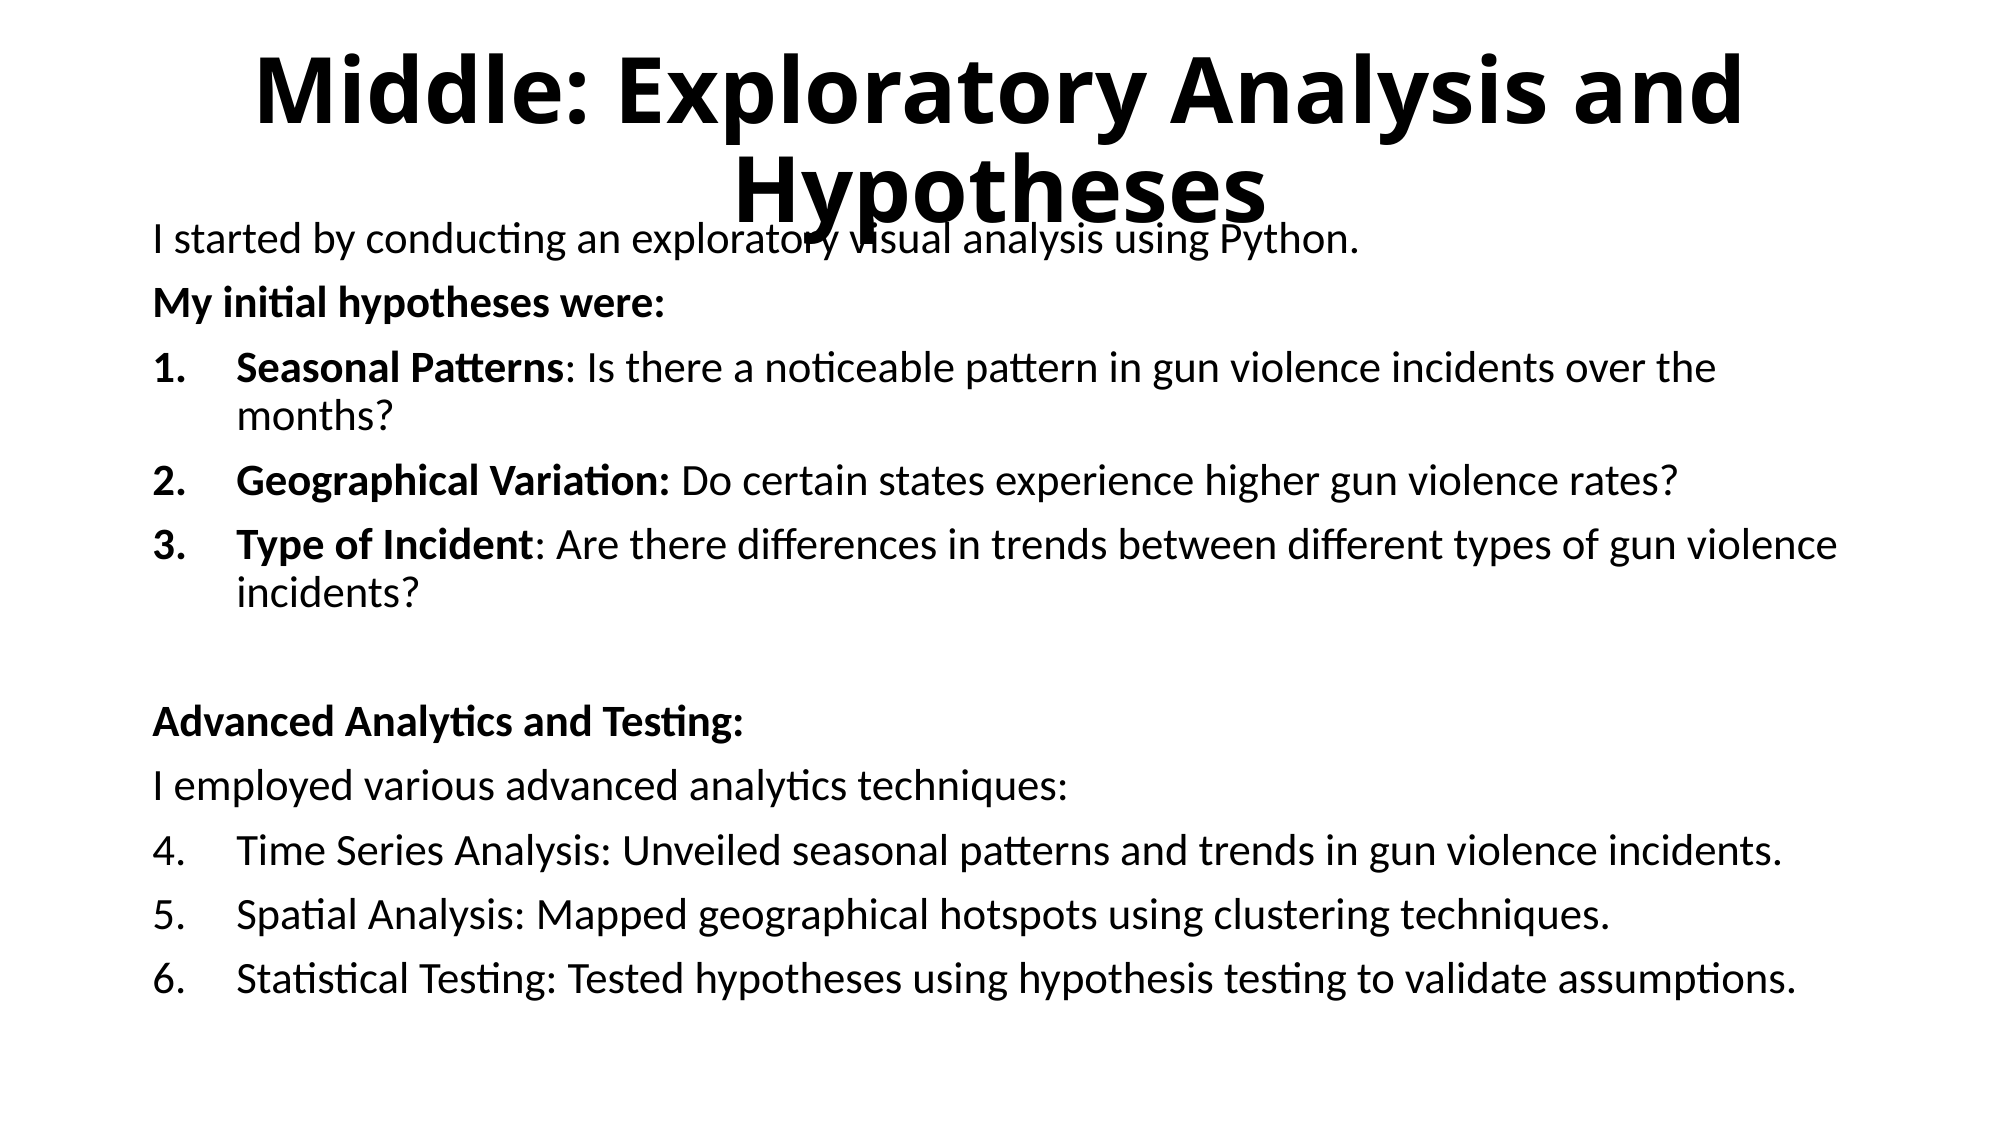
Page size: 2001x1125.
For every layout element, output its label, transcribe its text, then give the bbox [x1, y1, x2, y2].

list I started by conducting an exploratory visual analysis using Python. My initial hypotheses were: Seasonal Patterns: Is there a noticeable pattern in gun violence incidents over the months? Geographical Variation: Do certain states experience higher gun violence rates? Type of Incident: Are there differences in trends between different types of gun violence incidents? Advanced Analytics and Testing: I employed various advanced analytics techniques: Time Series Analysis: Unveiled seasonal patterns and trends in gun violence incidents. Spatial Analysis: Mapped geographical hotspots using clustering techniques. Statistical Testing: Tested hypotheses using hypothesis testing to validate assumptions. [137, 207, 1863, 1014]
title Middle: Exploratory Analysis and Hypotheses [137, 59, 1863, 207]
